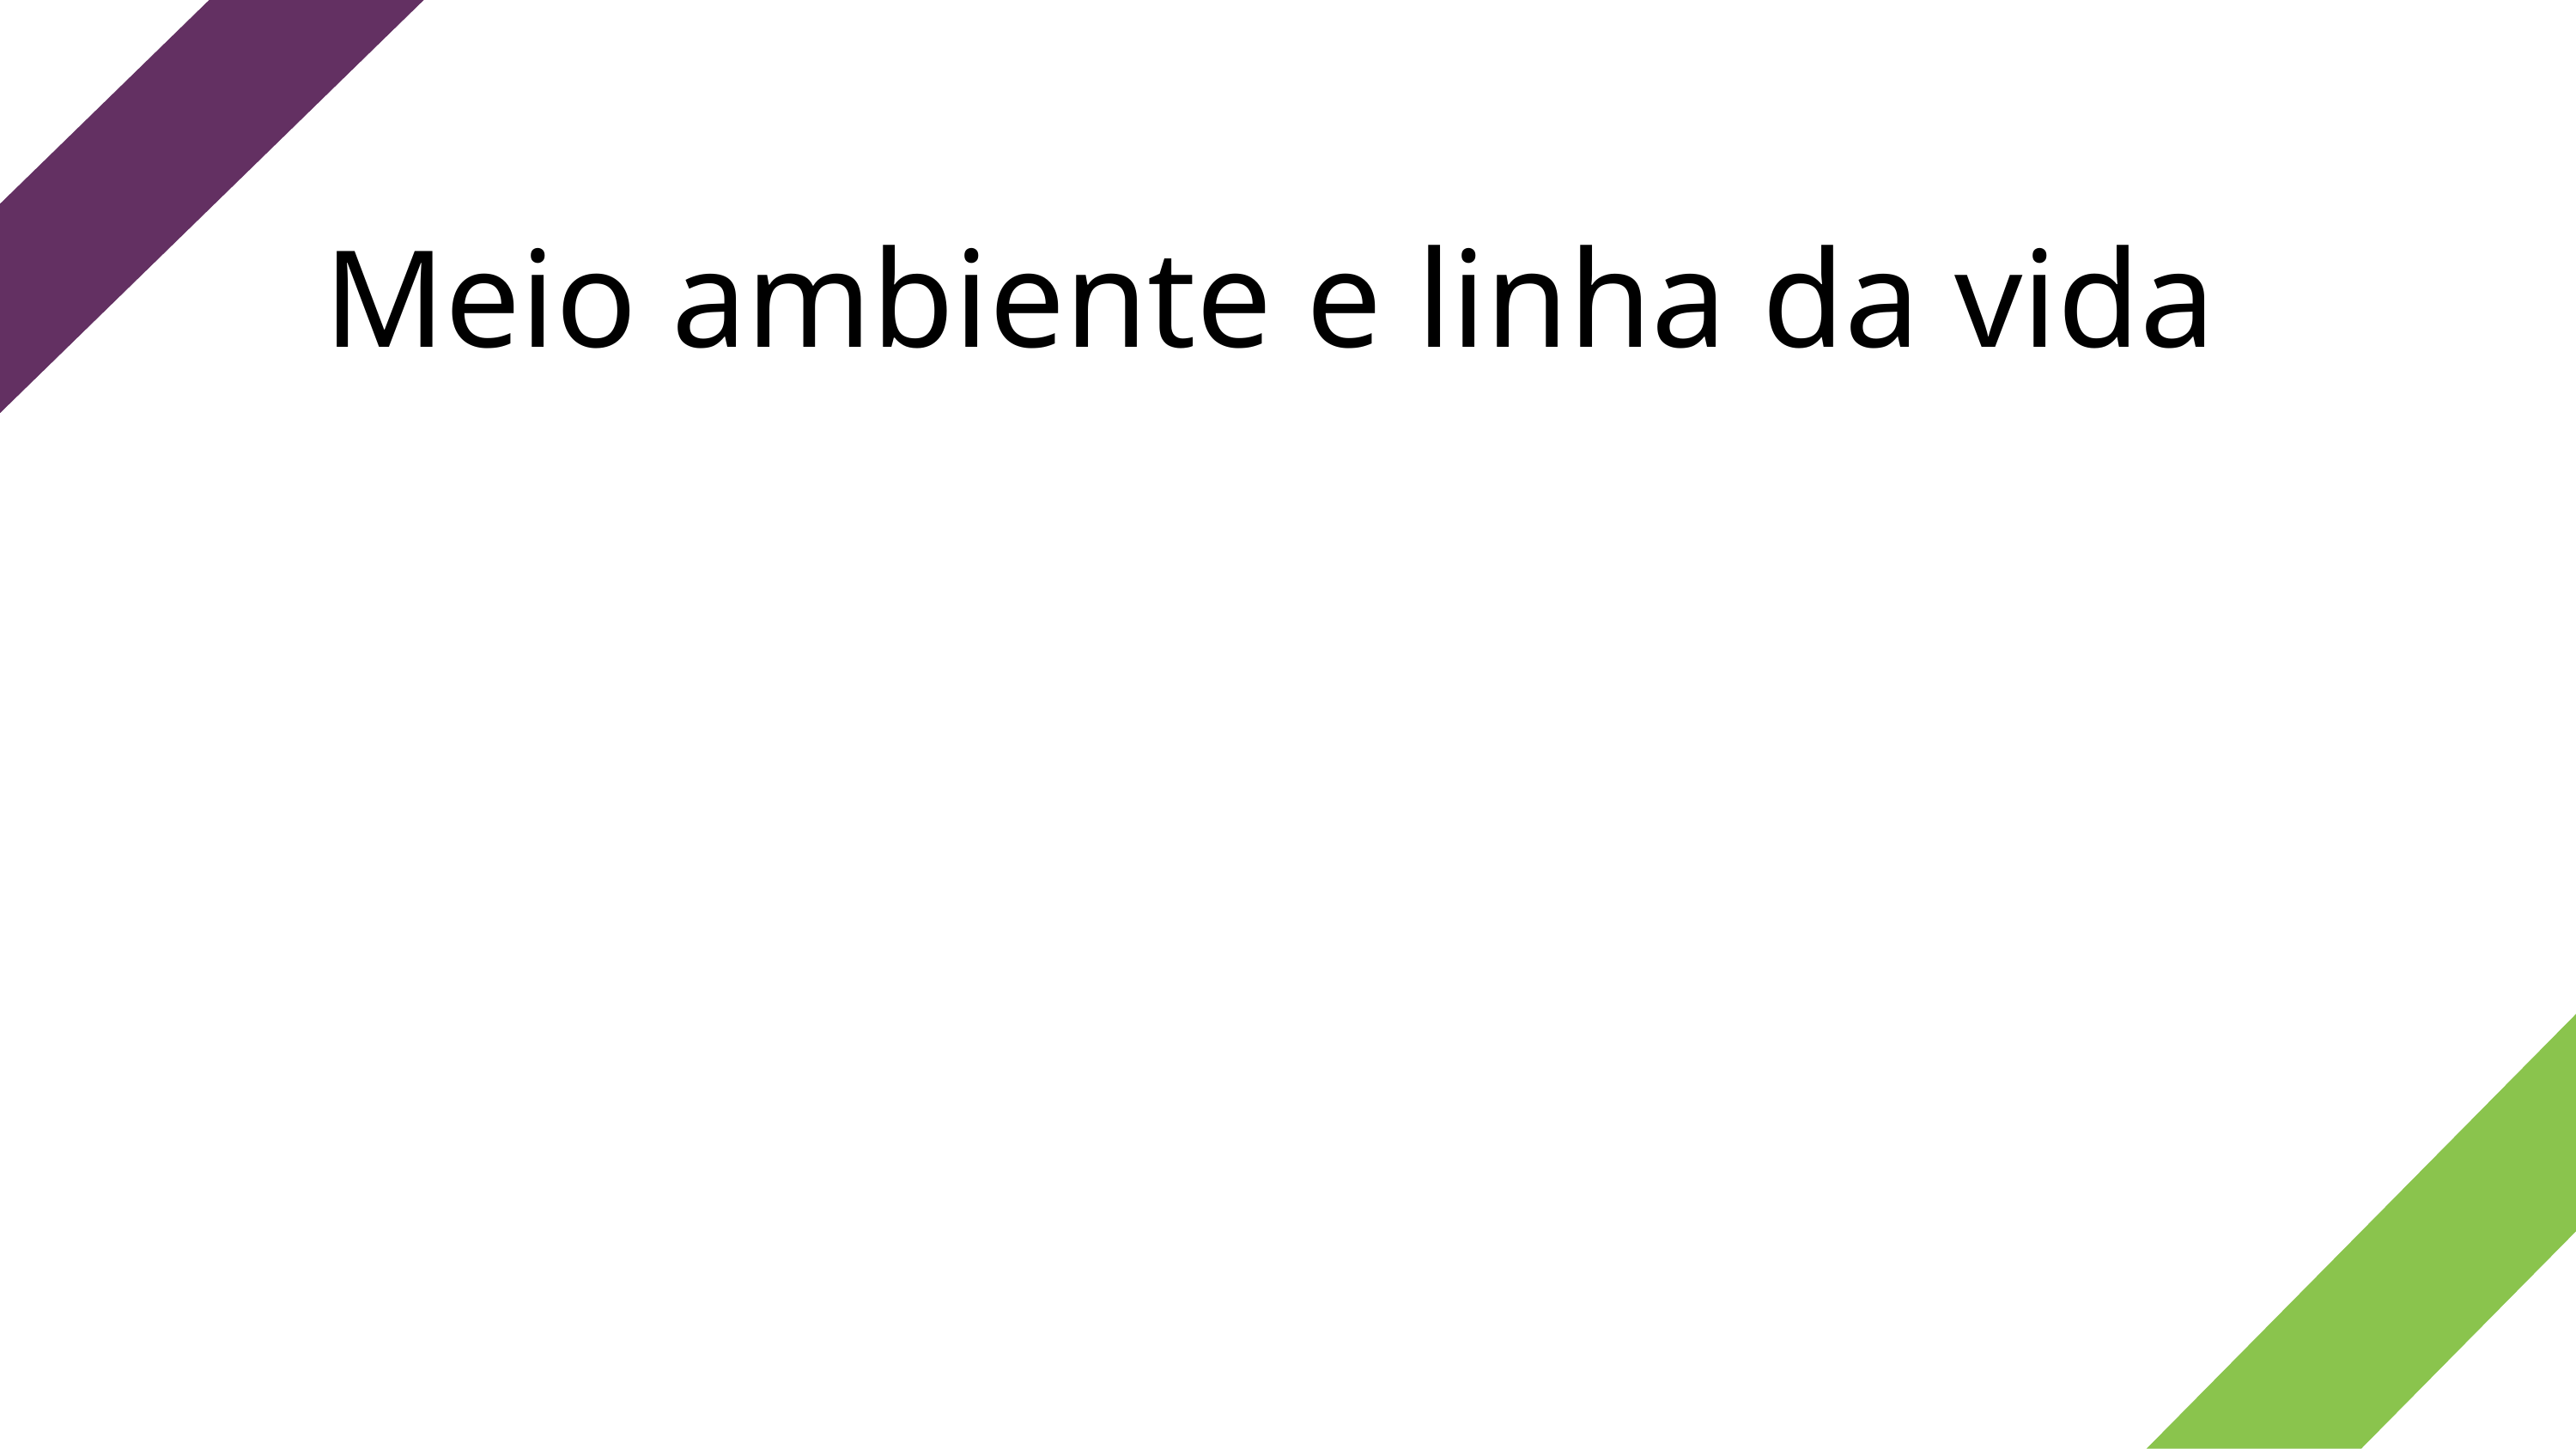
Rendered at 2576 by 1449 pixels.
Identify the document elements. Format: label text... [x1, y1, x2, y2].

text_box [0, 0, 427, 415]
text_box Meio ambiente e linha da vida [306, 186, 2270, 375]
text_box [2145, 1012, 2576, 1449]
